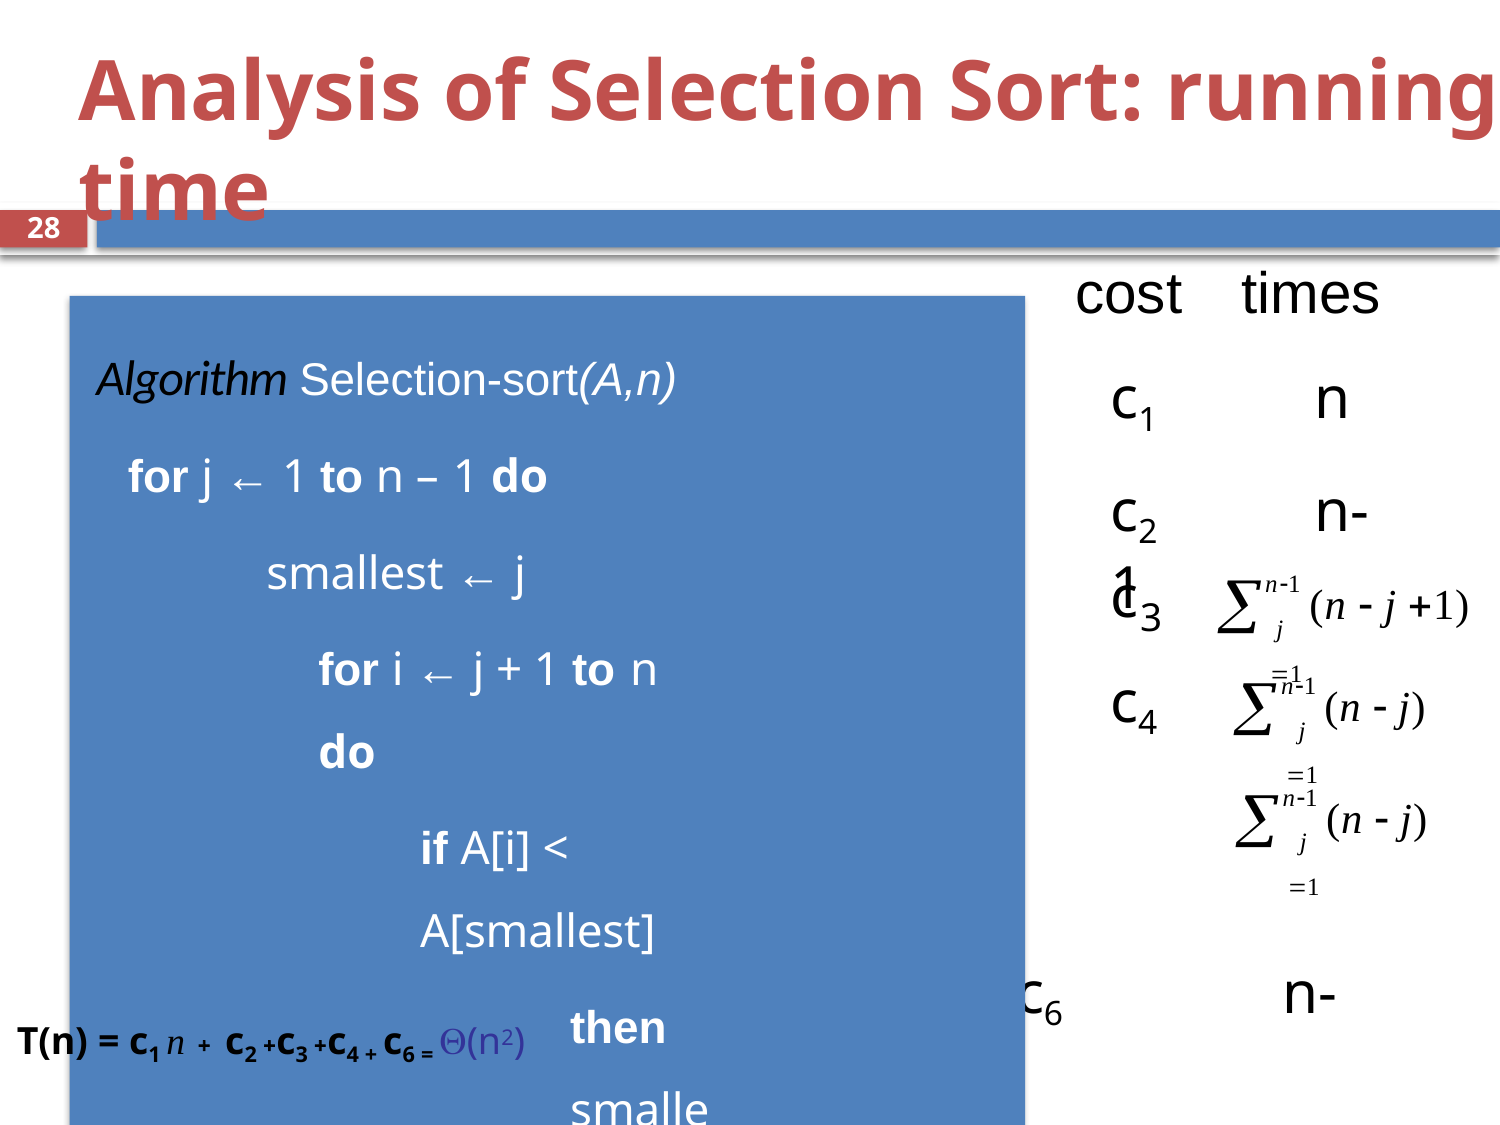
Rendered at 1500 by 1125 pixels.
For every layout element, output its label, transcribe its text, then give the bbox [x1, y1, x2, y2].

text_box (n  j) [1322, 676, 1440, 731]
text_box n1 j 1 [1280, 764, 1325, 901]
text_box  [1233, 776, 1280, 856]
text_box c [1108, 557, 1143, 629]
text_box Algorithm Selection-sort(A,n) for j ← 1 to n – 1 do smallest ← j for i ← j + 1 to n do if A[i] < A[smallest] then smallest ← i exchange A[j] ↔ A[smallest] [69, 295, 1026, 1125]
text_box  [1231, 665, 1279, 745]
text_box (n  j 1) [1307, 574, 1480, 629]
title Analysis of Selection Sort: running time [76, 35, 1500, 238]
text_box c4 [1108, 662, 1167, 735]
text_box 3 [1138, 590, 1167, 640]
text_box c5 c6 n-1 [1030, 735, 1364, 1102]
text_box (n  j) [1324, 788, 1442, 842]
text_box n1 j 1 [1279, 653, 1323, 776]
text_box cost times c1 n c2 n-1 [1073, 218, 1383, 620]
text_box  [1215, 562, 1263, 643]
slide_number 28 [0, 208, 88, 249]
text_box n1 j 1 [1263, 549, 1308, 665]
